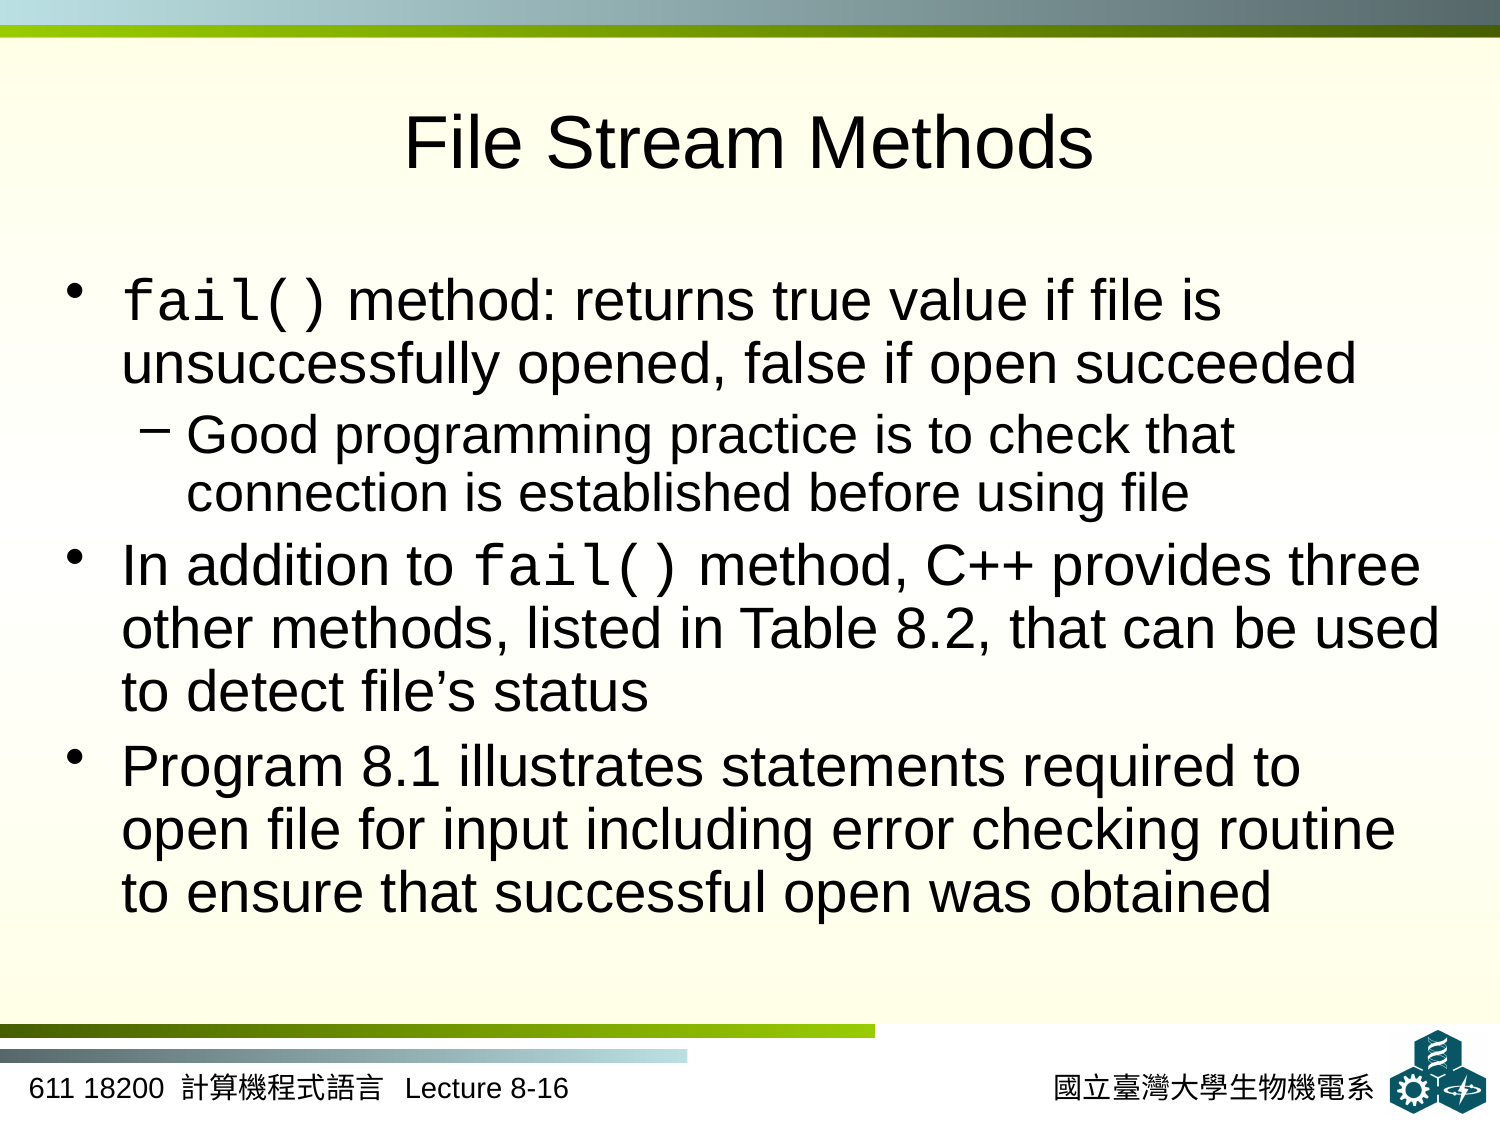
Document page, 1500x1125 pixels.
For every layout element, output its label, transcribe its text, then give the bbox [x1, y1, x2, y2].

title File Stream Methods [74, 44, 1426, 233]
list fail() method: returns true value if file is unsuccessfully opened, false if open succeeded Good programming practice is to check that connection is established before using file In addition to fail() method, C++ provides three other methods, listed in Table 8.2, that can be used to detect file’s status Program 8.1 illustrates statements required to open file for input including error checking routine to ensure that successful open was obtained [49, 262, 1463, 1006]
picture [1387, 1029, 1488, 1115]
